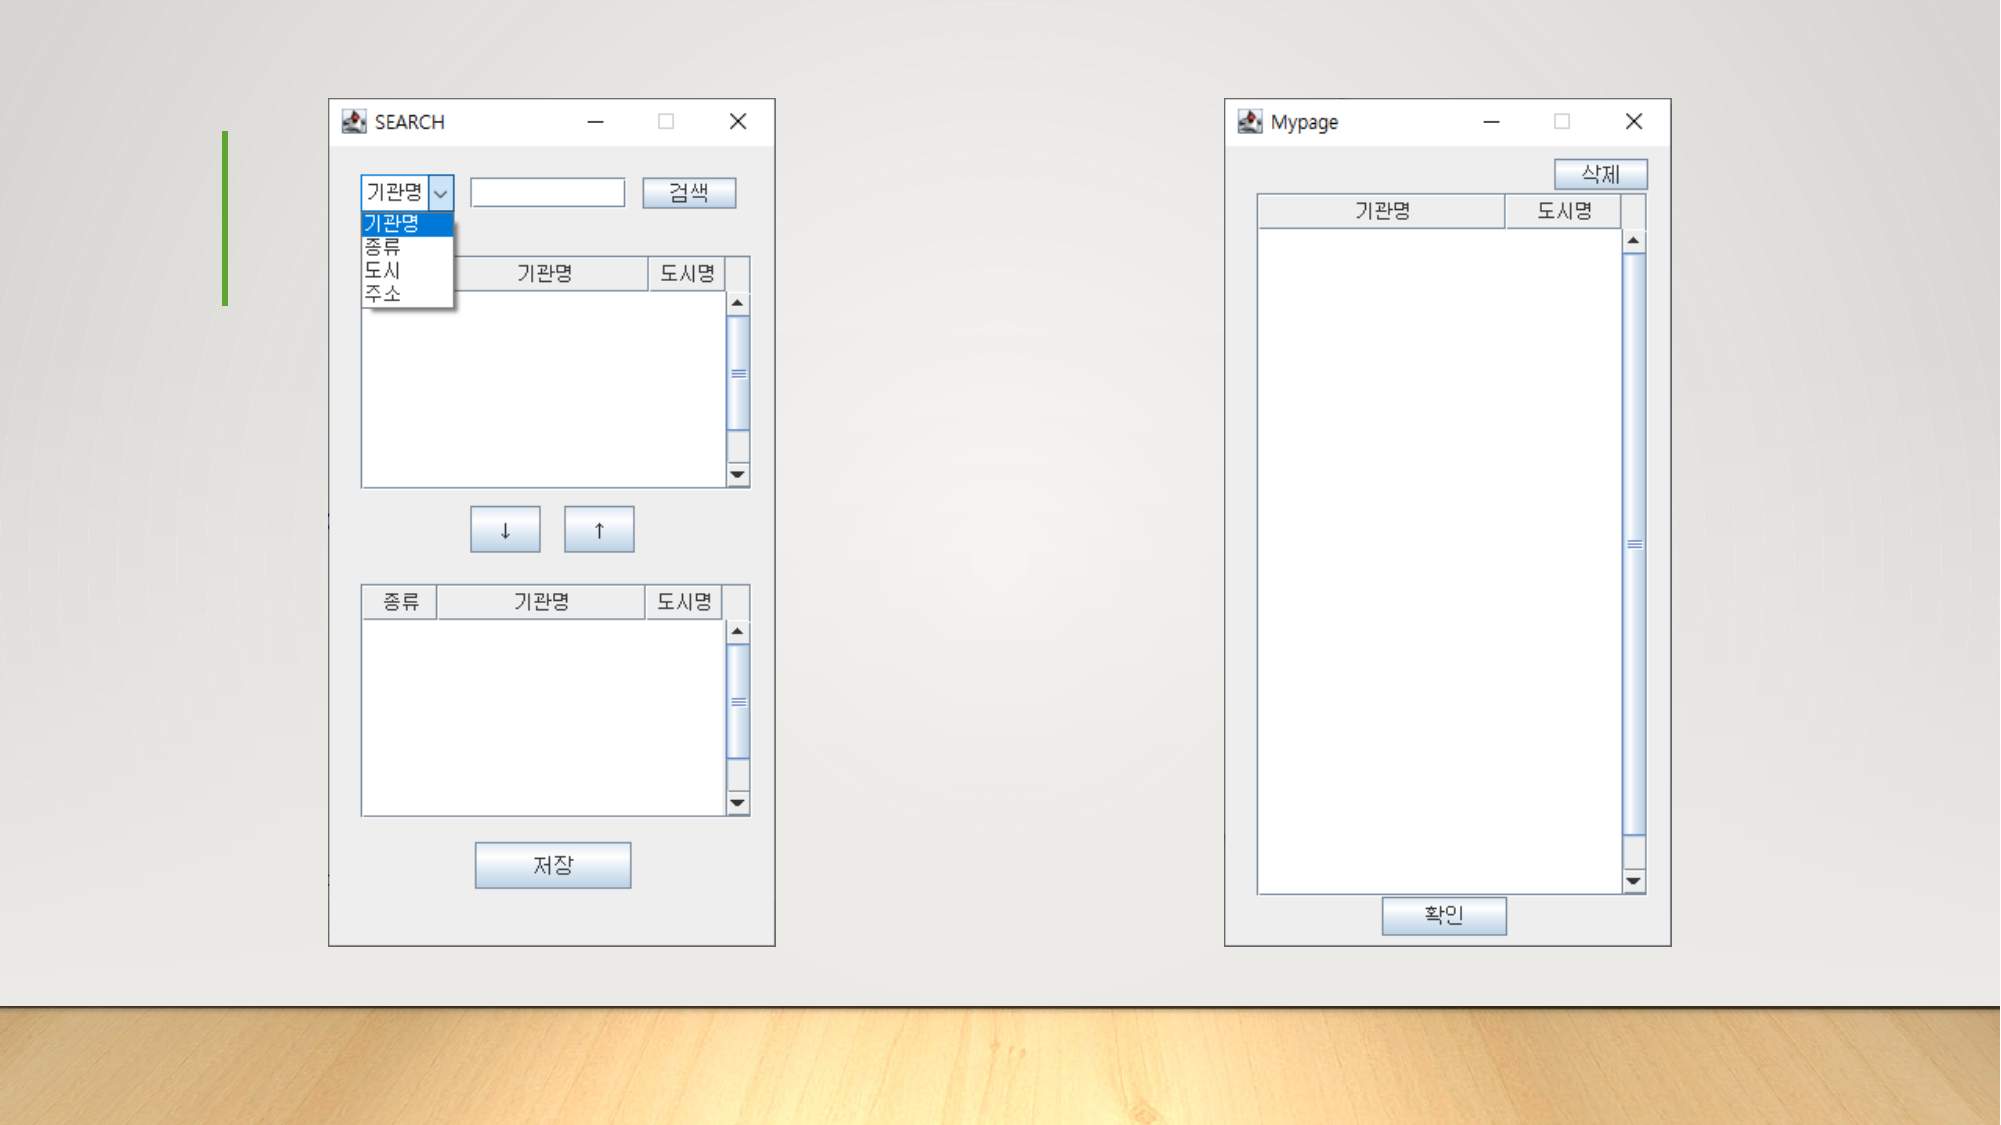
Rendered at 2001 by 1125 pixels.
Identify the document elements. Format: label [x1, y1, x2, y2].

picture [1224, 98, 1672, 948]
picture [328, 98, 776, 948]
picture [0, 1006, 2000, 1125]
